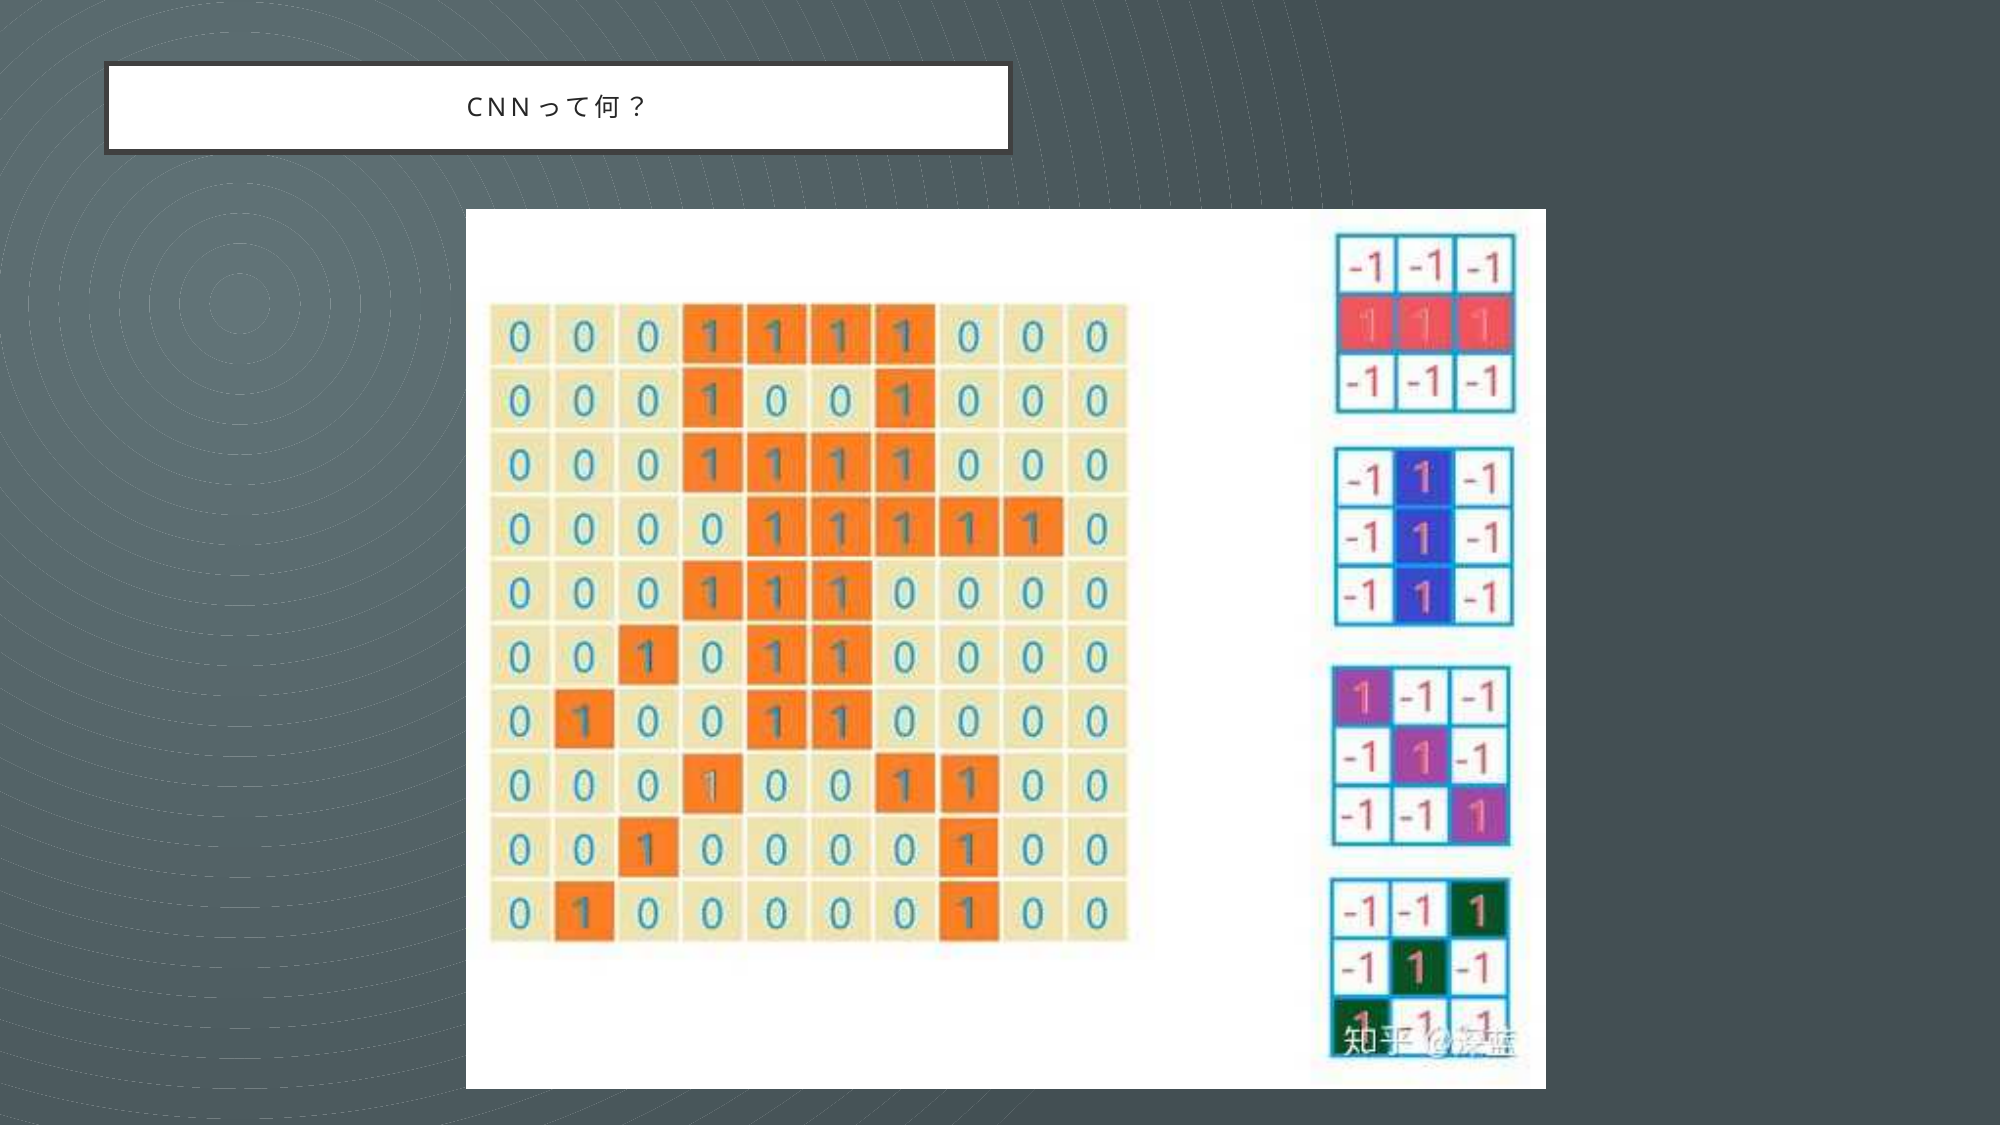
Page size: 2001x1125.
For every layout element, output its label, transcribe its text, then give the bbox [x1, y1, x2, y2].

picture [466, 209, 1546, 1089]
title CNNって何？ [104, 61, 1013, 155]
